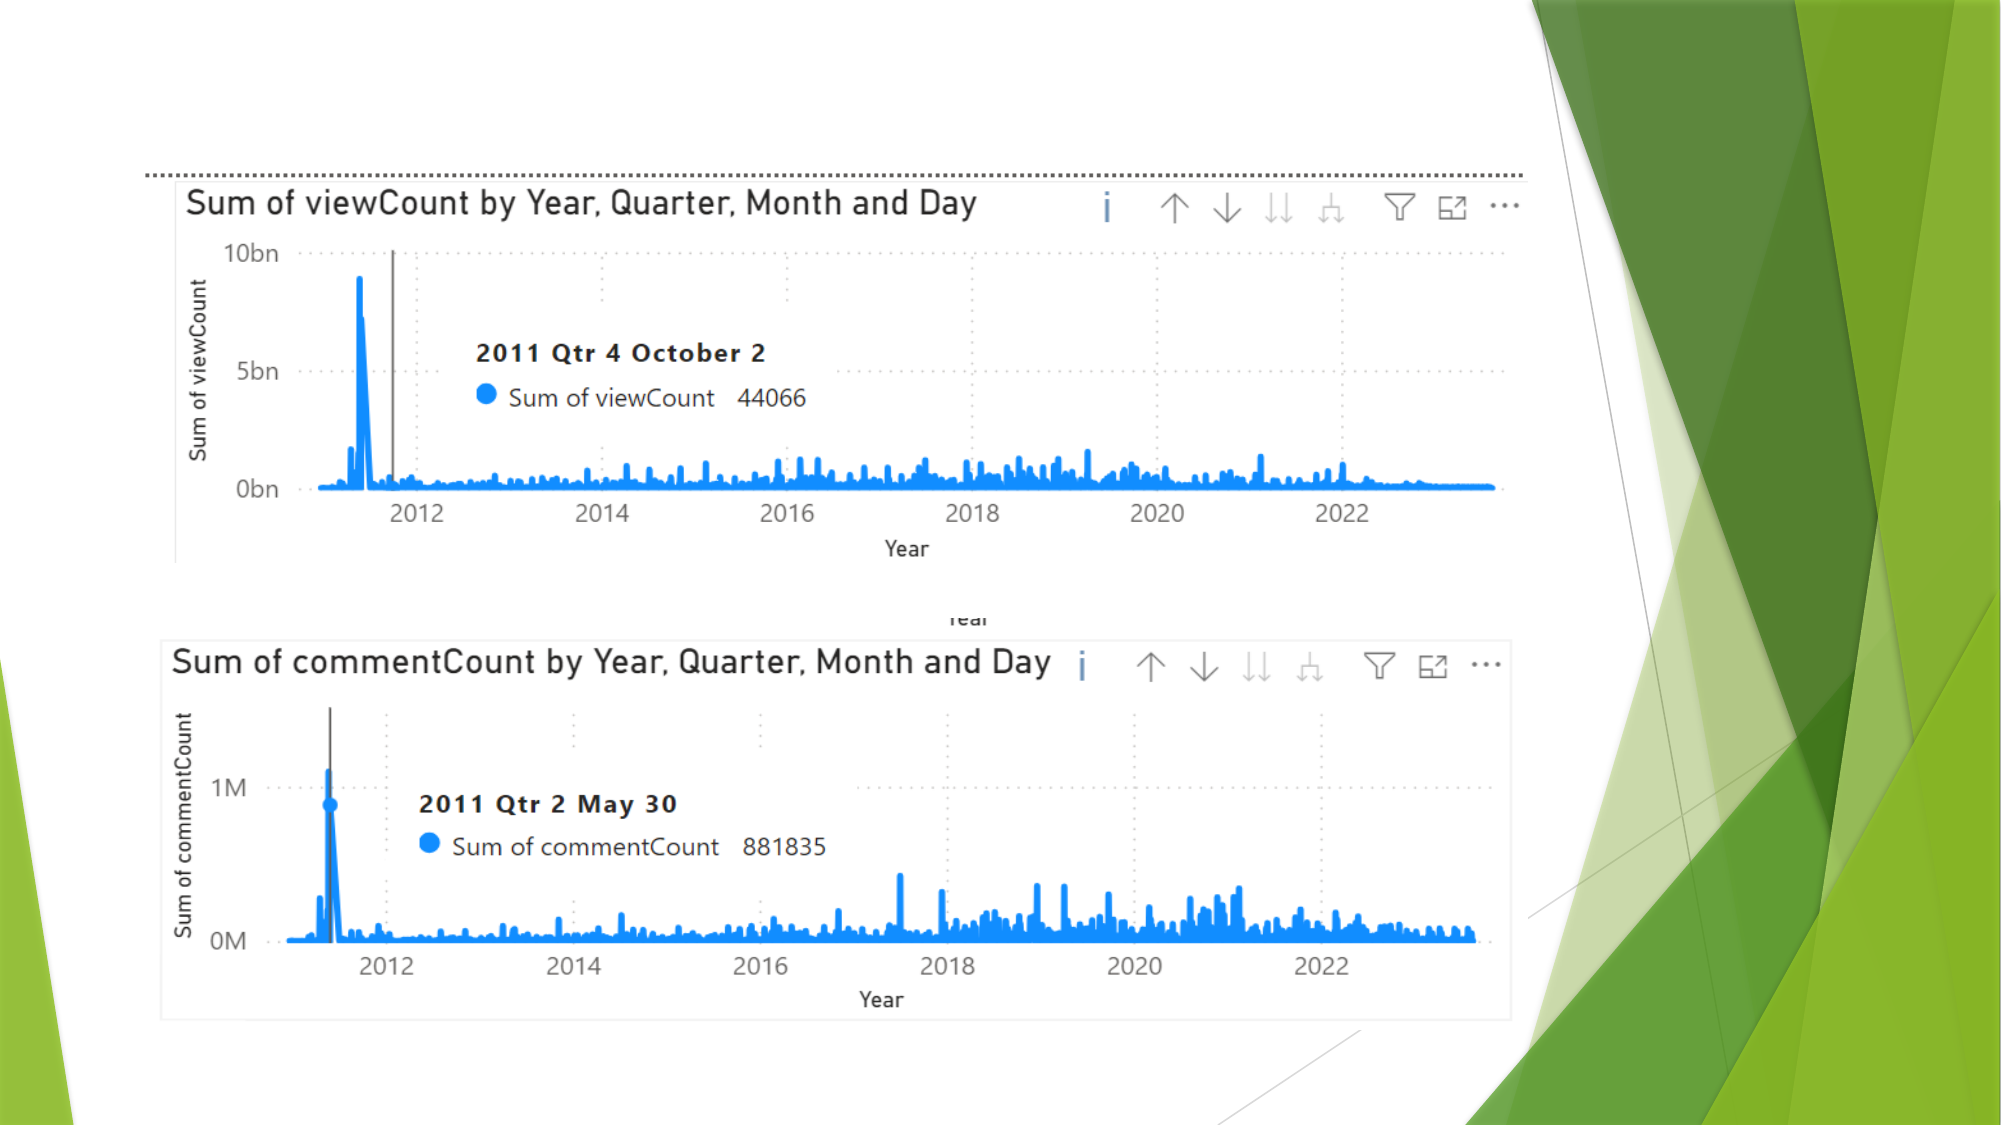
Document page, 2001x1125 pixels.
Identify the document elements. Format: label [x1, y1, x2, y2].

picture [143, 618, 1528, 1030]
list [143, 171, 1528, 563]
